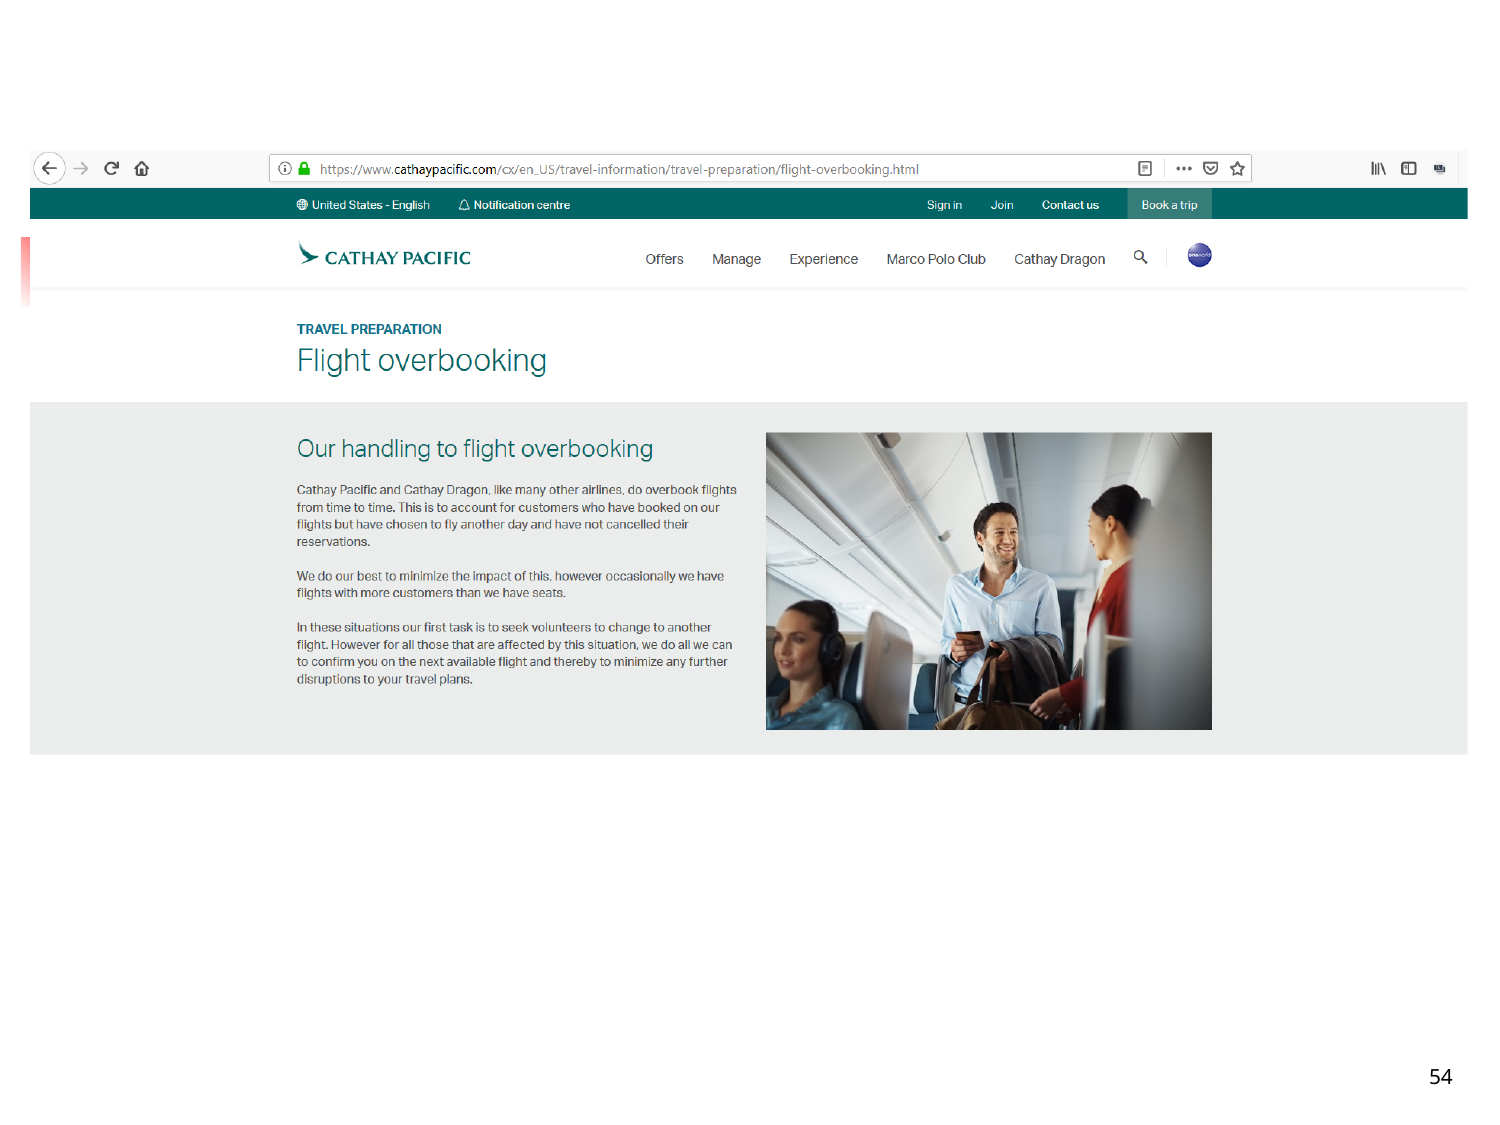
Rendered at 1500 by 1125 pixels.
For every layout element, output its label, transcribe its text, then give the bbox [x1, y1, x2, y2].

picture [29, 149, 1468, 763]
slide_number 54 [1154, 1023, 1468, 1100]
